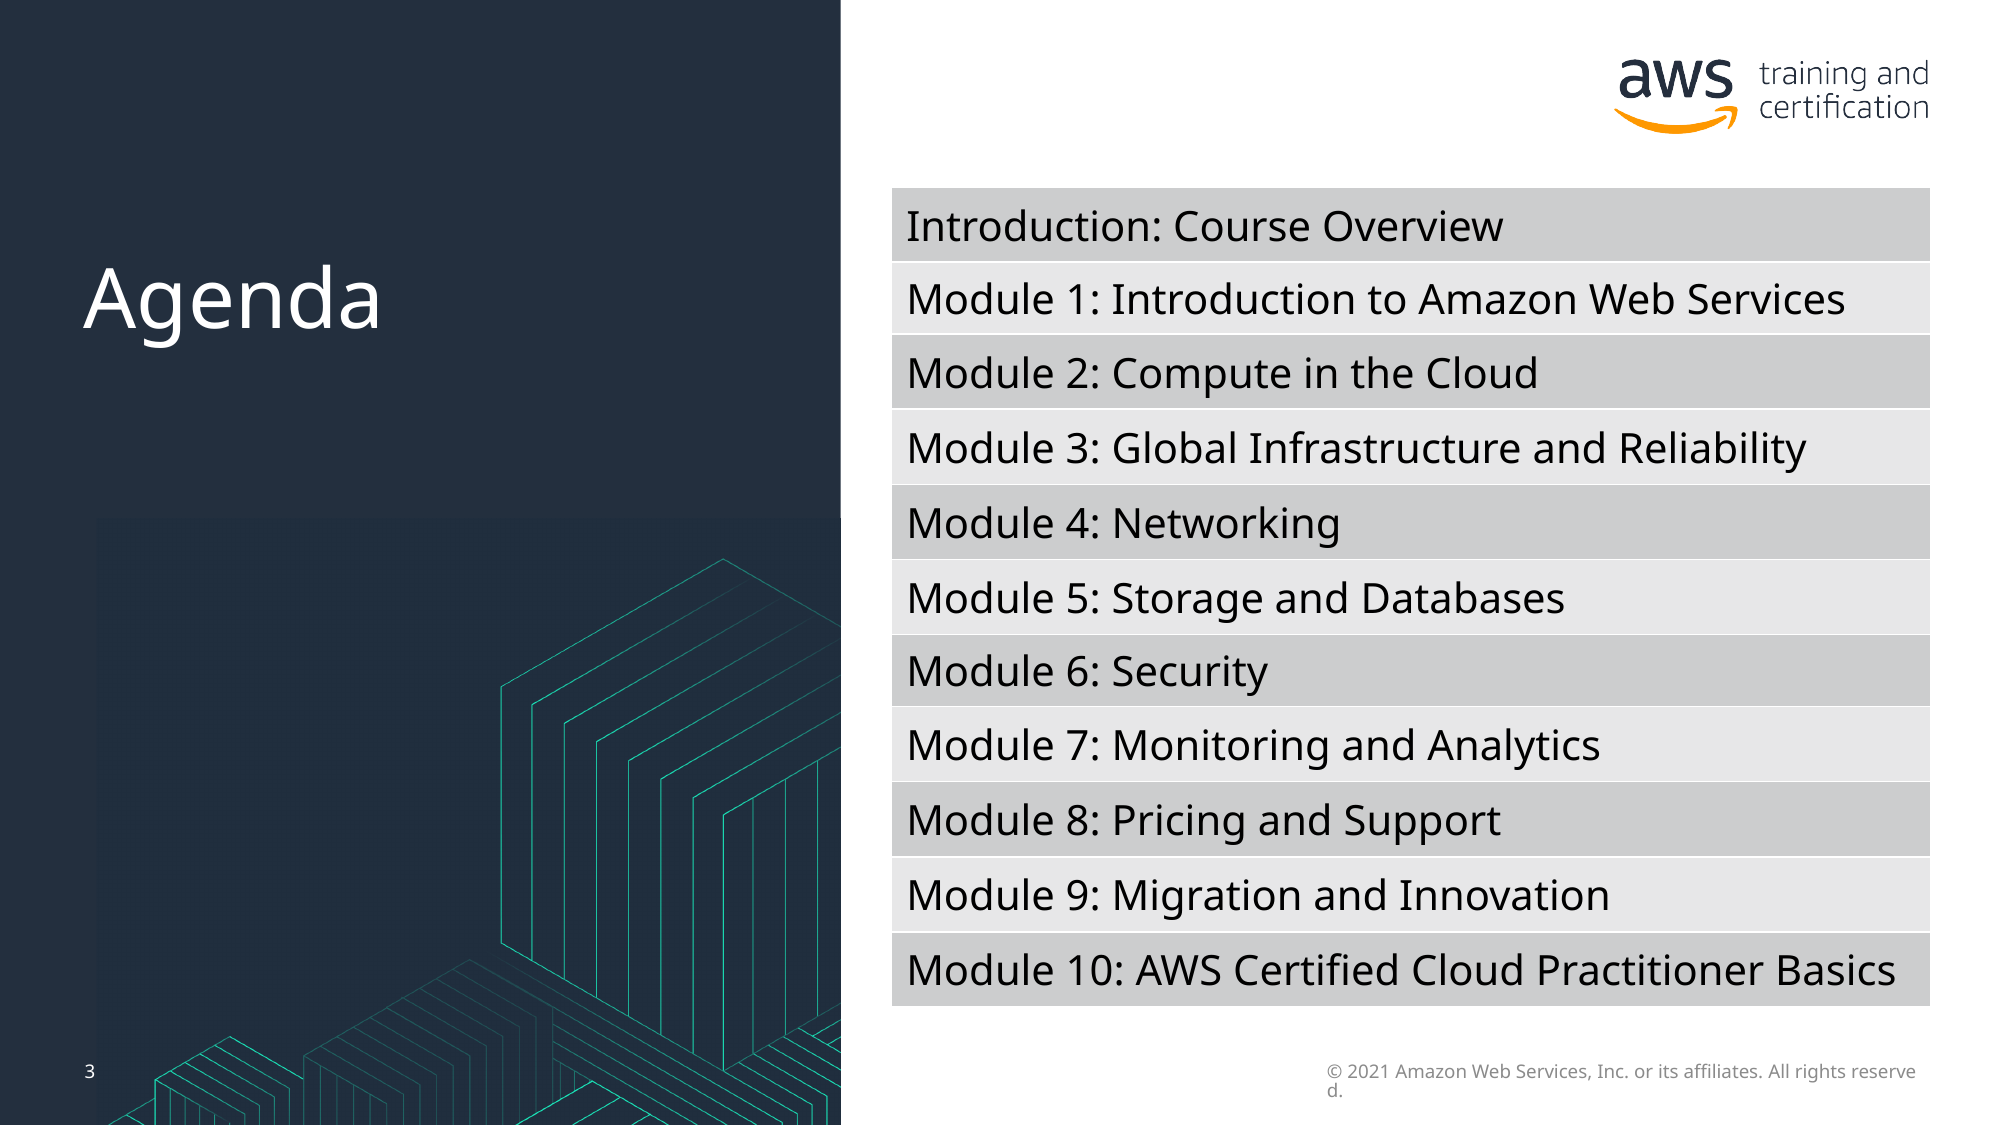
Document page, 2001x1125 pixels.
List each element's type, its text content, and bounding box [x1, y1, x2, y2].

slide_number 3 [69, 1042, 520, 1103]
table_cell Module 4: Networking [892, 485, 1930, 559]
table_cell Module 2: Compute in the Cloud [892, 335, 1930, 408]
table_cell Module 3: Global Infrastructure and Reliability [892, 410, 1930, 484]
picture [96, 518, 841, 1125]
title Agenda [68, 193, 769, 411]
table_cell Module 8: Pricing and Support [892, 782, 1930, 856]
table_cell Module 5: Storage and Databases [892, 560, 1930, 634]
table_cell Module 7: Monitoring and Analytics [892, 707, 1930, 781]
table_cell Module 1: Introduction to Amazon Web Services [892, 263, 1930, 333]
table_header Introduction: Course Overview [892, 188, 1930, 261]
table_header Module 6: Security [892, 635, 1930, 706]
table_cell Module 9: Migration and Innovation [892, 858, 1930, 931]
footer © 2021 Amazon Web Services, Inc. or its affiliates. All rights reserved. [1311, 1042, 1932, 1103]
picture [1614, 59, 1928, 134]
table_cell Module 10: AWS Certified Cloud Practitioner Basics [892, 933, 1930, 1006]
